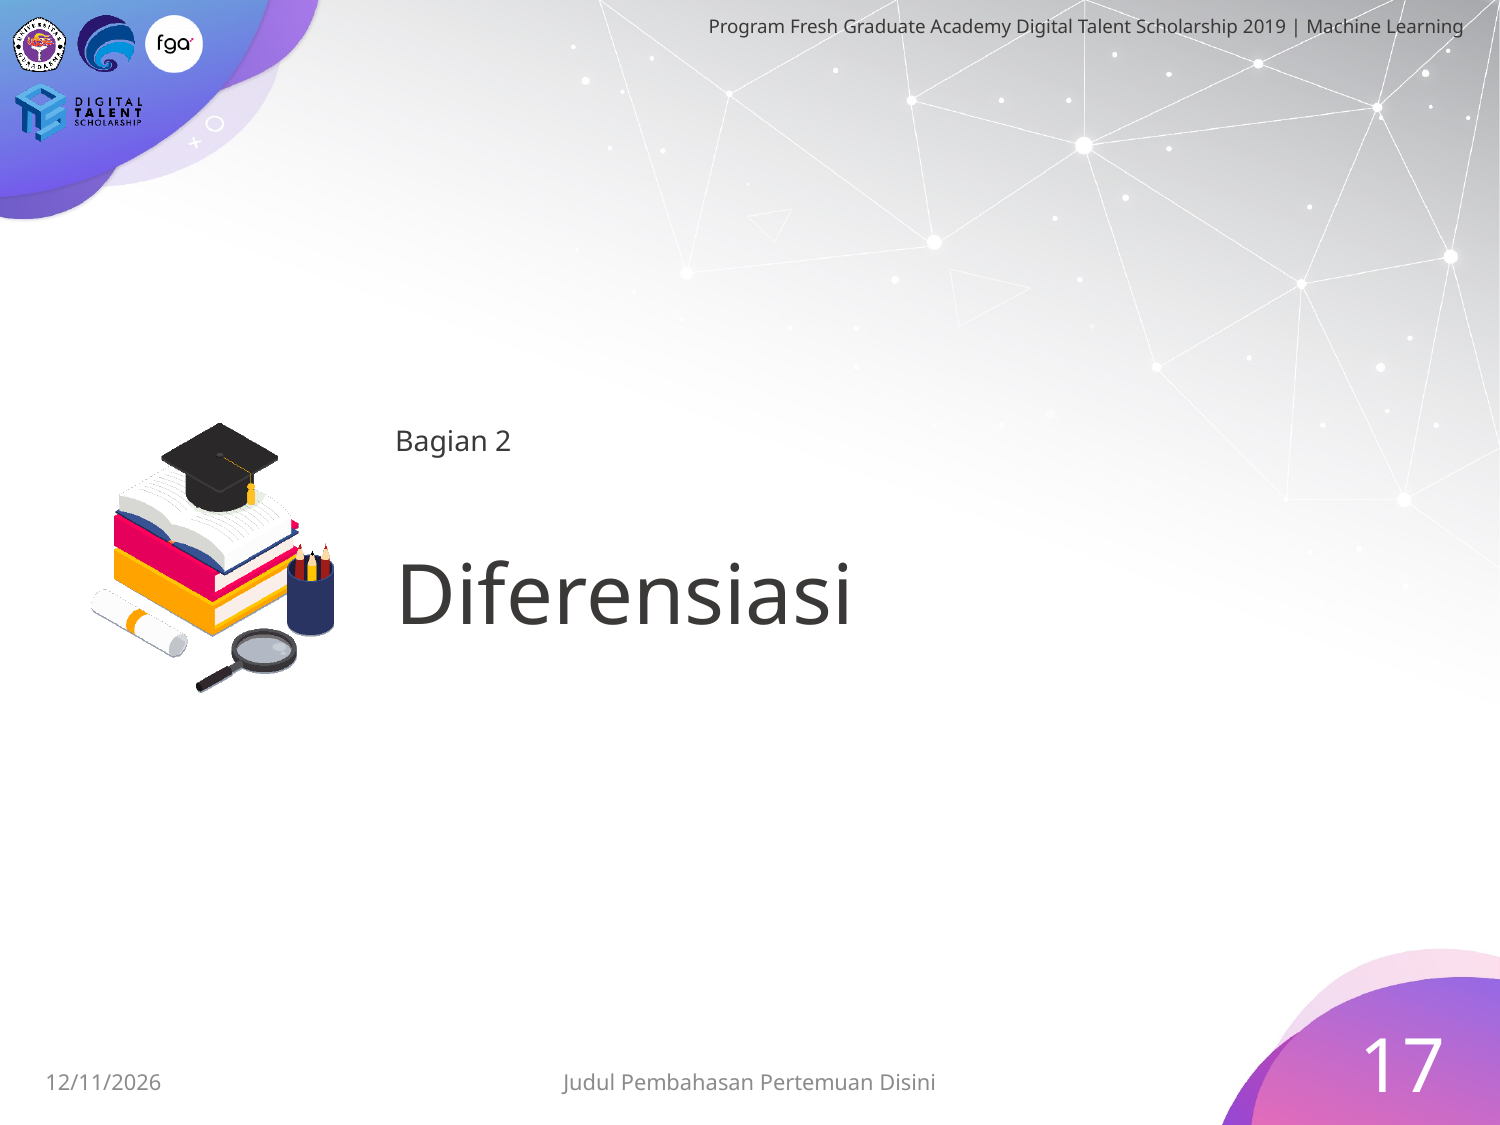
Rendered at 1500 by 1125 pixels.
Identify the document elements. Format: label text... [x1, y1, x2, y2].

picture [0, 0, 1500, 1125]
footer Judul Pembahasan Pertemuan Disini [382, 1053, 1118, 1114]
slide_number 17 [1327, 1023, 1478, 1114]
title Diferensiasi [380, 483, 1396, 700]
list Bagian 2 [380, 415, 1396, 465]
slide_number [30, 1053, 272, 1114]
